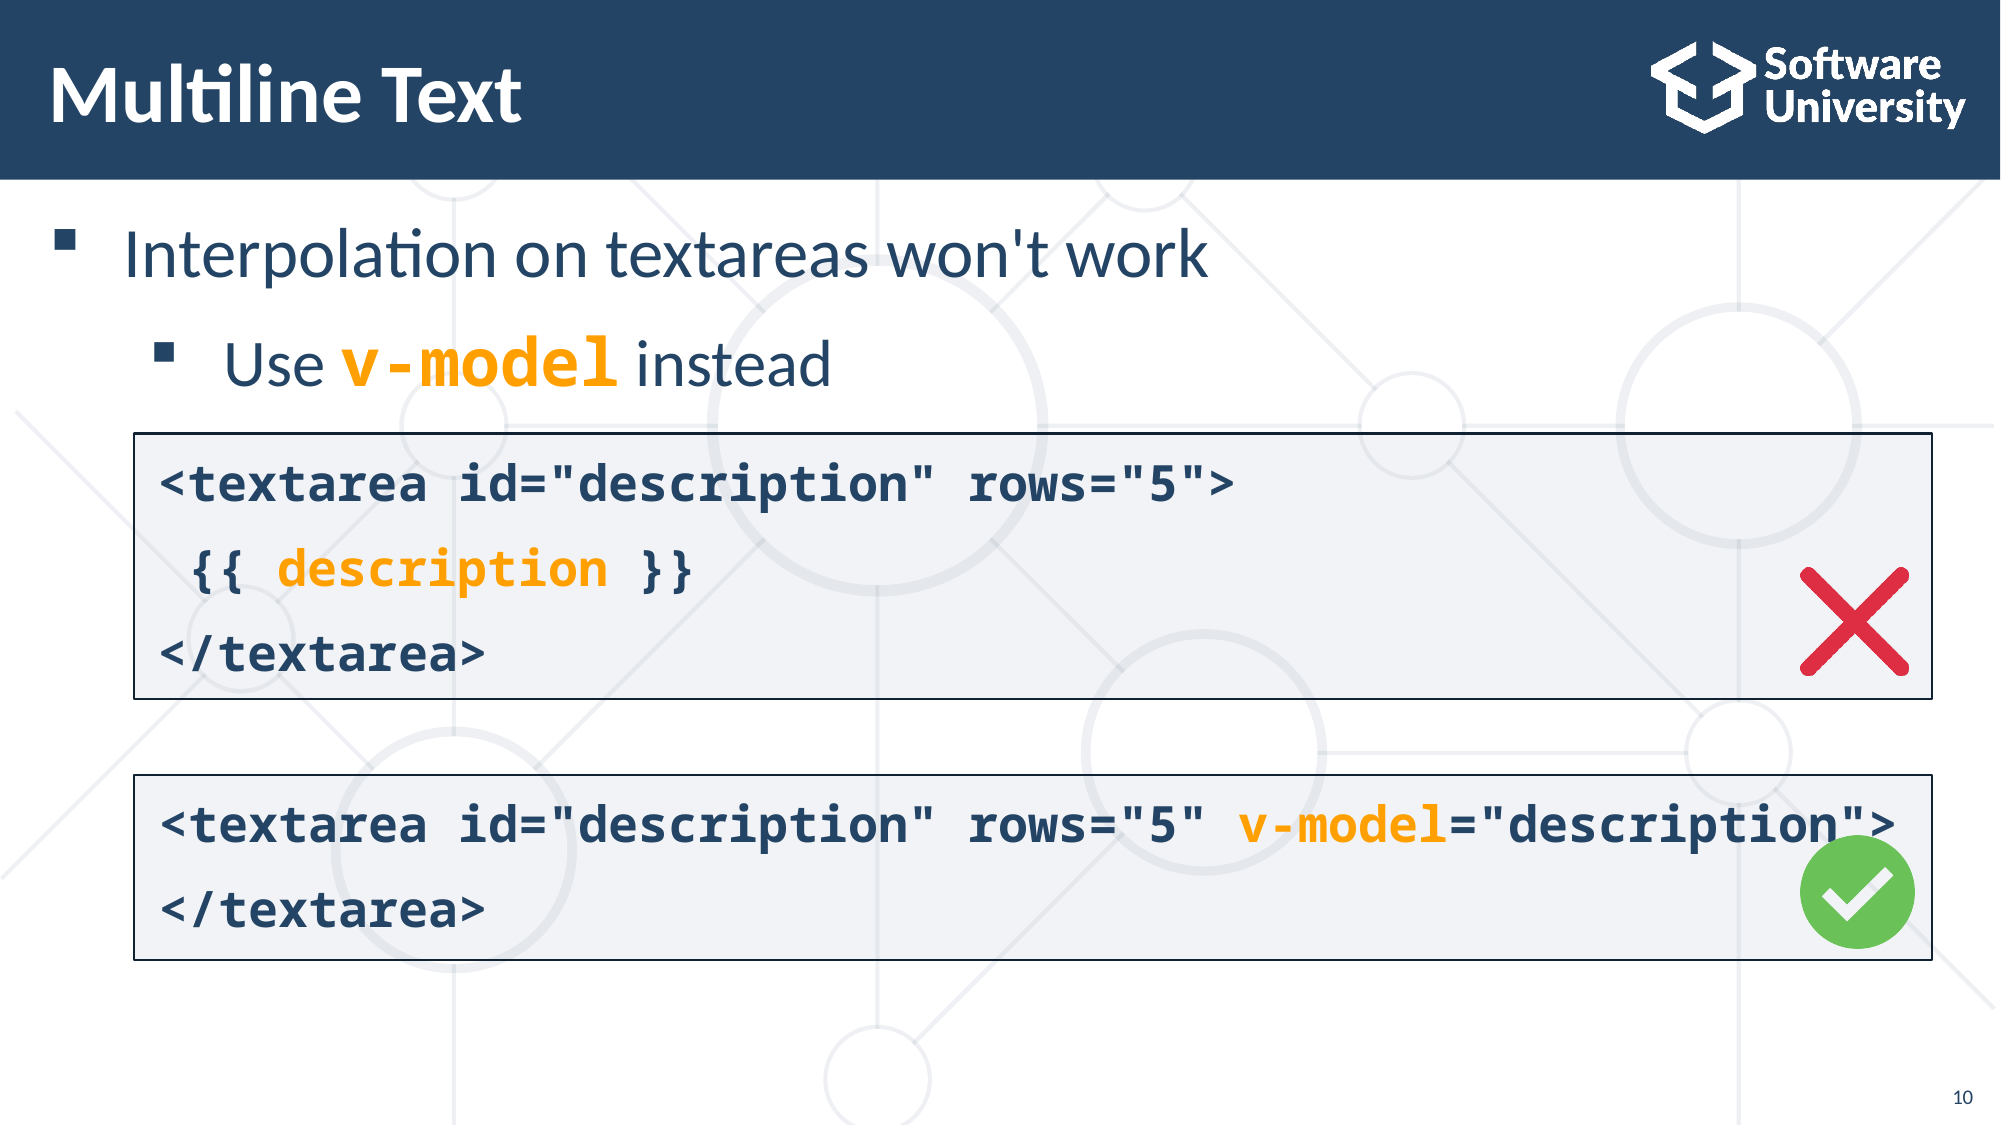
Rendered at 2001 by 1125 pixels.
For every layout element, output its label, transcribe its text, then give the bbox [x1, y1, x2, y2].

text_box <textarea id="description" rows="5"> {{ description }} </textarea> [134, 433, 1933, 699]
list Interpolation on textareas won't work Use v-model instead [31, 196, 1969, 1109]
picture [1800, 835, 1915, 950]
text_box 10 [1927, 1067, 1989, 1117]
picture [1800, 567, 1909, 676]
title Multiline Text [31, 16, 1625, 162]
picture [1651, 41, 1966, 134]
